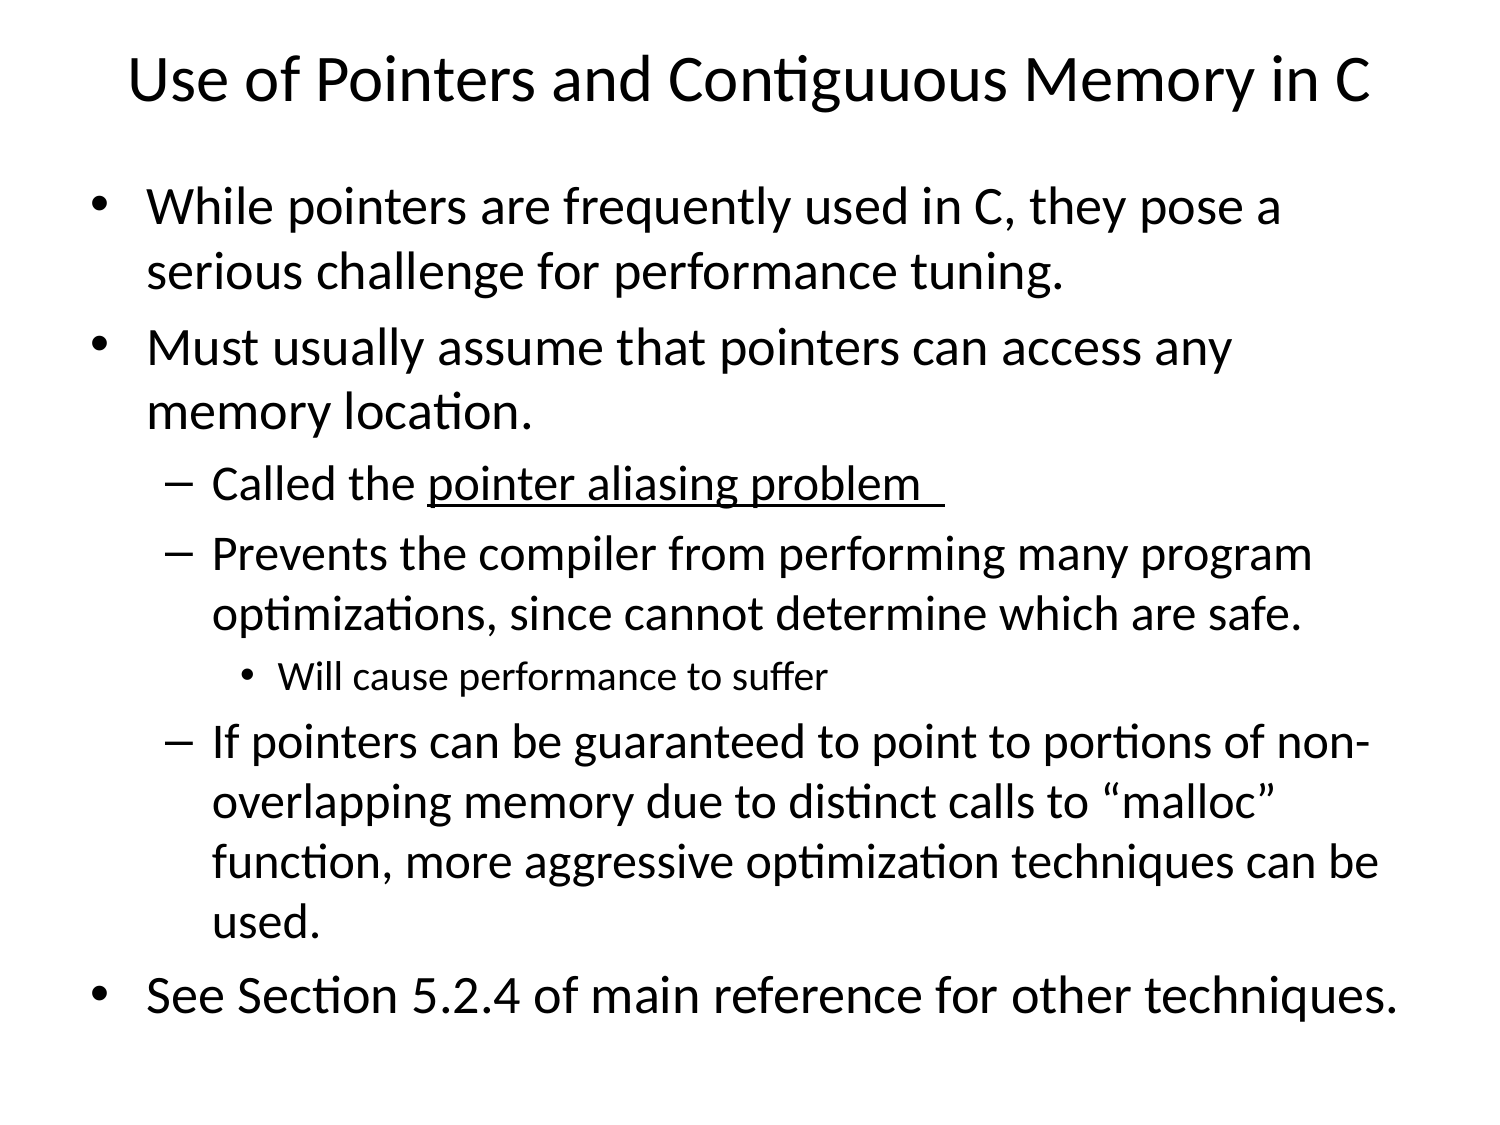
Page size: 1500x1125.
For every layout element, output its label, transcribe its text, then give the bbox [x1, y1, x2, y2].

list While pointers are frequently used in C, they pose a serious challenge for performance tuning. Must usually assume that pointers can access any memory location. Called the pointer aliasing problem Prevents the compiler from performing many program optimizations, since cannot determine which are safe. Will cause performance to suffer If pointers can be guaranteed to point to portions of non-overlapping memory due to distinct calls to “malloc” function, more aggressive optimization techniques can be used. See Section 5.2.4 of main reference for other techniques. [74, 162, 1426, 1063]
title Use of Pointers and Contiguuous Memory in C [74, 24, 1426, 126]
